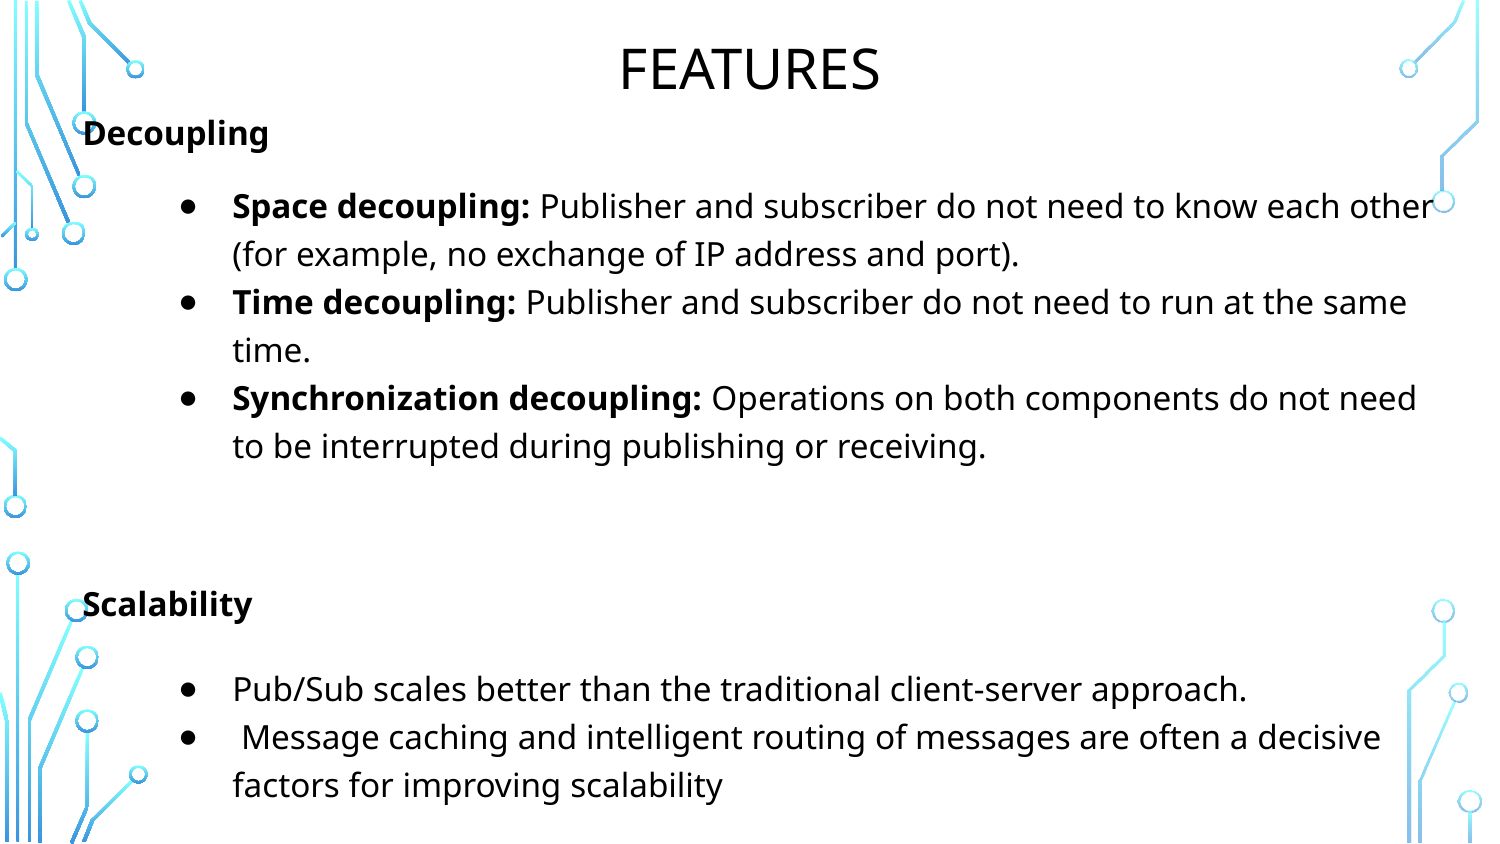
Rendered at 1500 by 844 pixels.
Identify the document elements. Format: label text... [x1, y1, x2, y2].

title FEATURES [51, 26, 1449, 120]
list Decoupling Space decoupling: Publisher and subscriber do not need to know each other (for example, no exchange of IP address and port). Time decoupling: Publisher and subscriber do not need to run at the same time. Synchronization decoupling: Operations on both components do not need to be interrupted during publishing or receiving. Scalability Pub/Sub scales better than the traditional client-server approach. Message caching and intelligent routing of messages are often a decisive factors for improving scalability [67, 89, 1466, 650]
